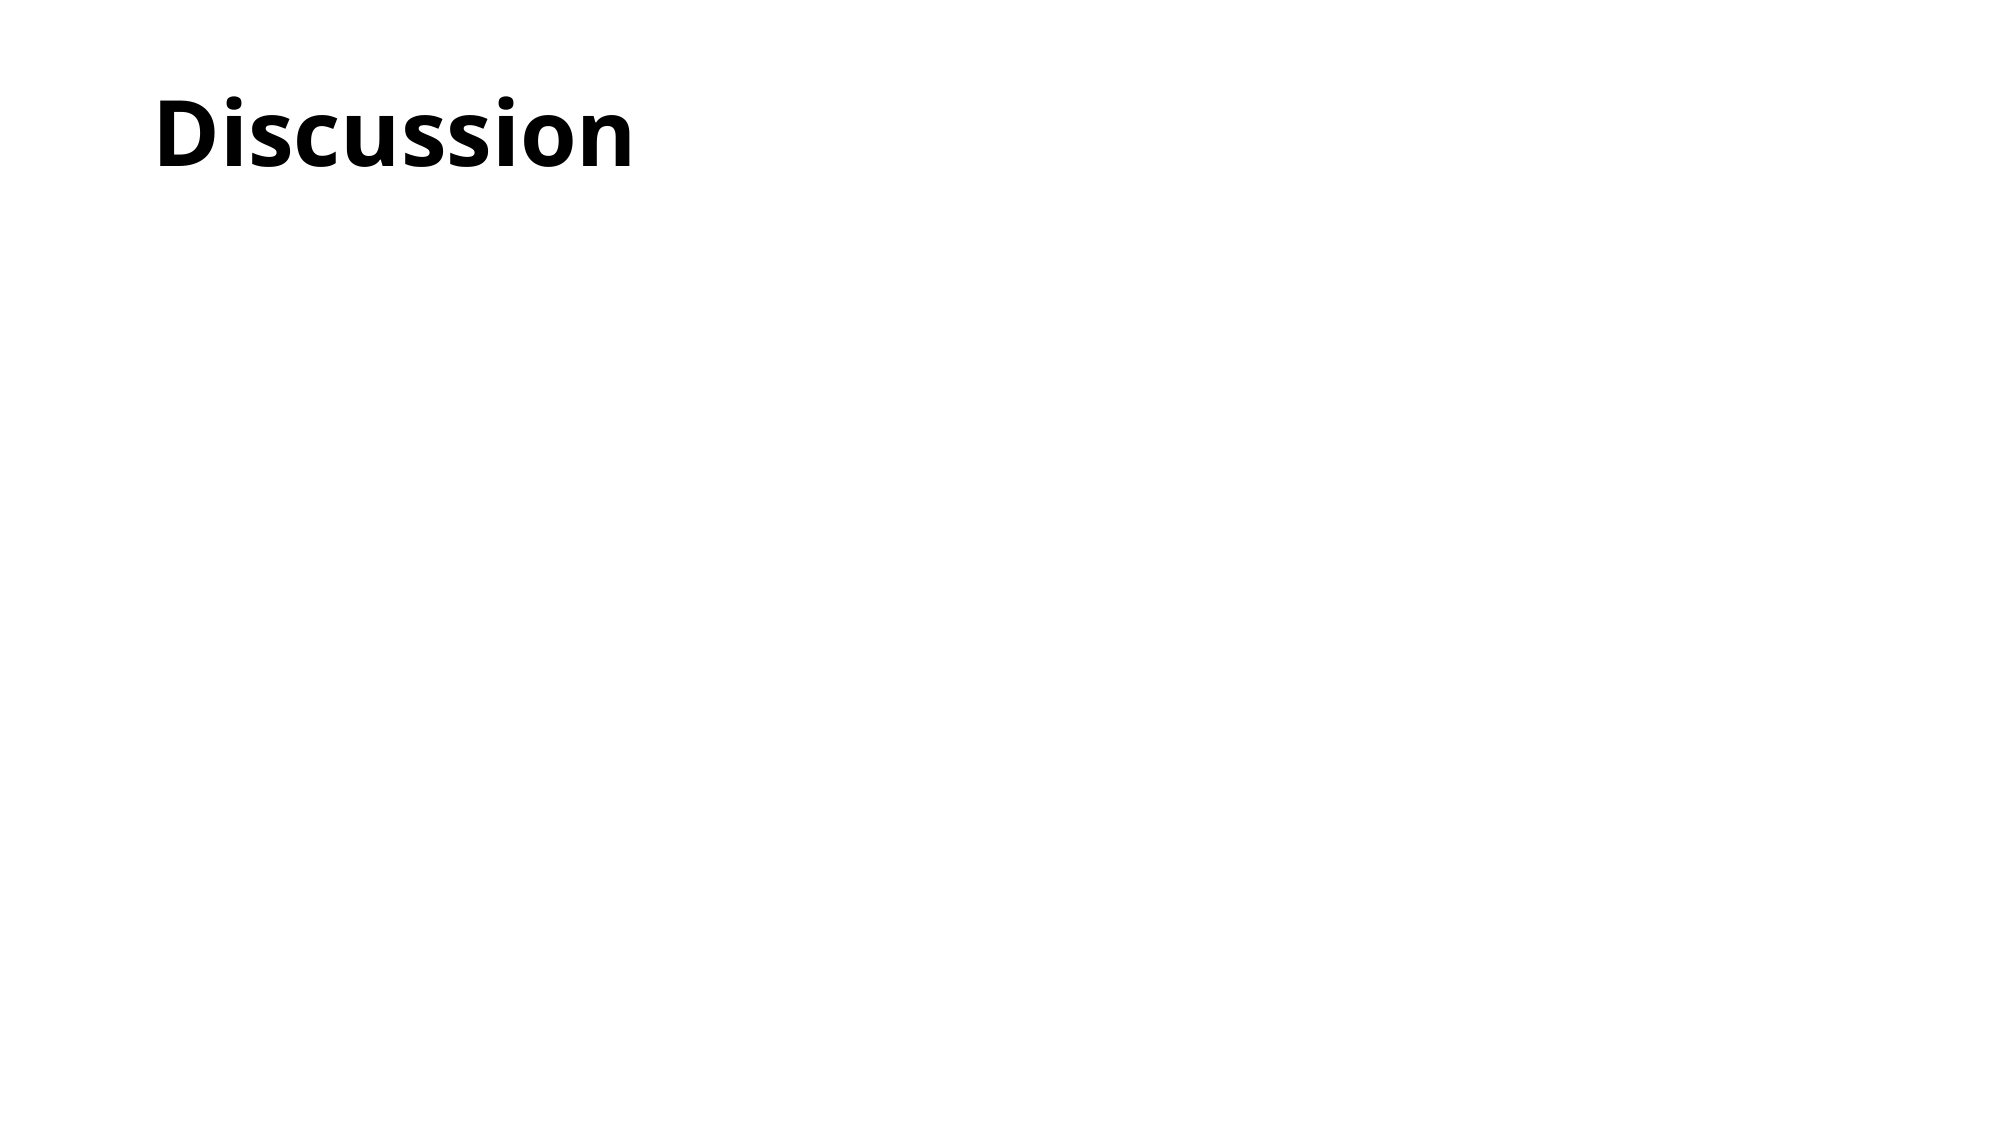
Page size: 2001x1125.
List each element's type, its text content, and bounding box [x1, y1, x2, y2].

title Discussion [137, 59, 1863, 215]
